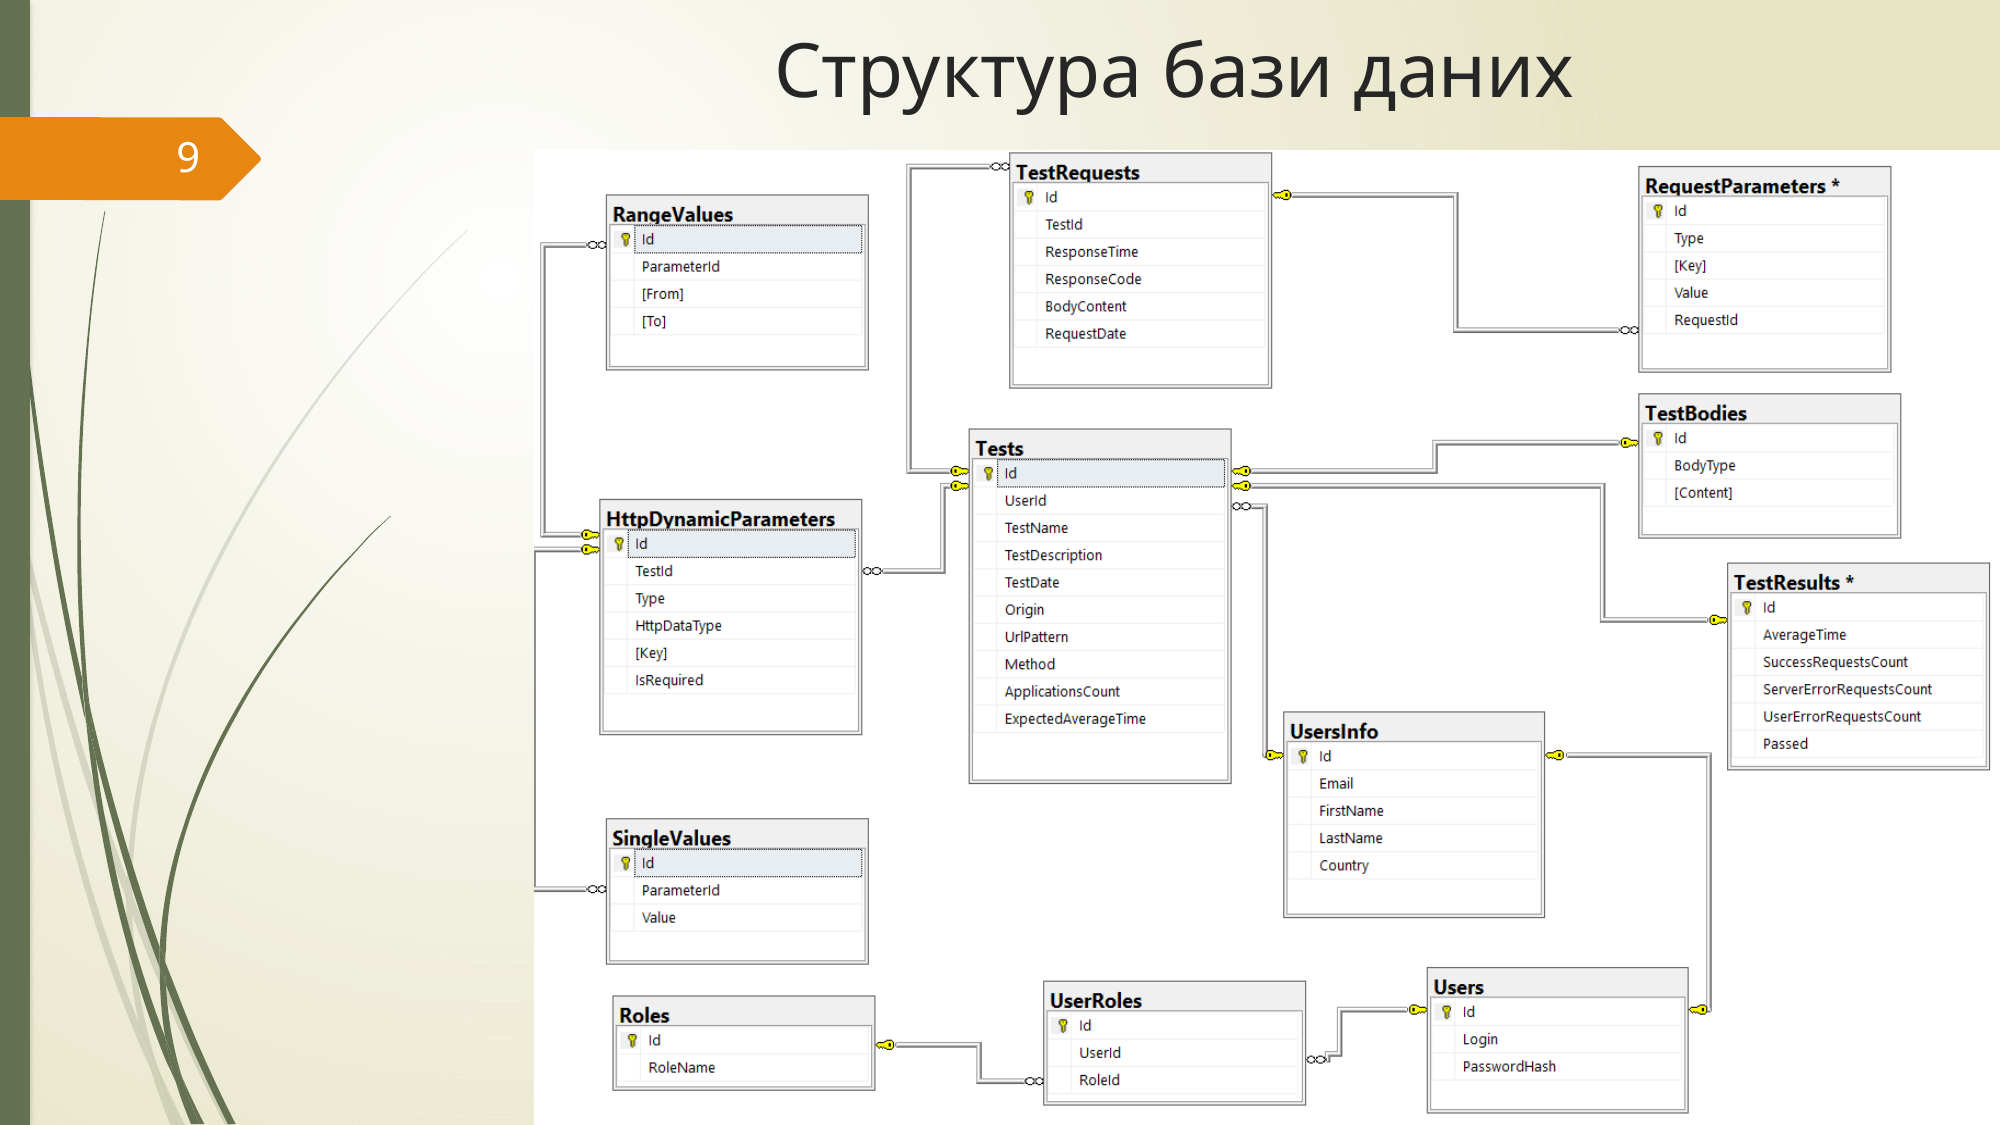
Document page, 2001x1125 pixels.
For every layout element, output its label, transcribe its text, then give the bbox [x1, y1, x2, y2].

slide_number 9 [87, 129, 216, 190]
picture [533, 149, 2000, 1125]
title Структура бази даних [759, 15, 2000, 149]
